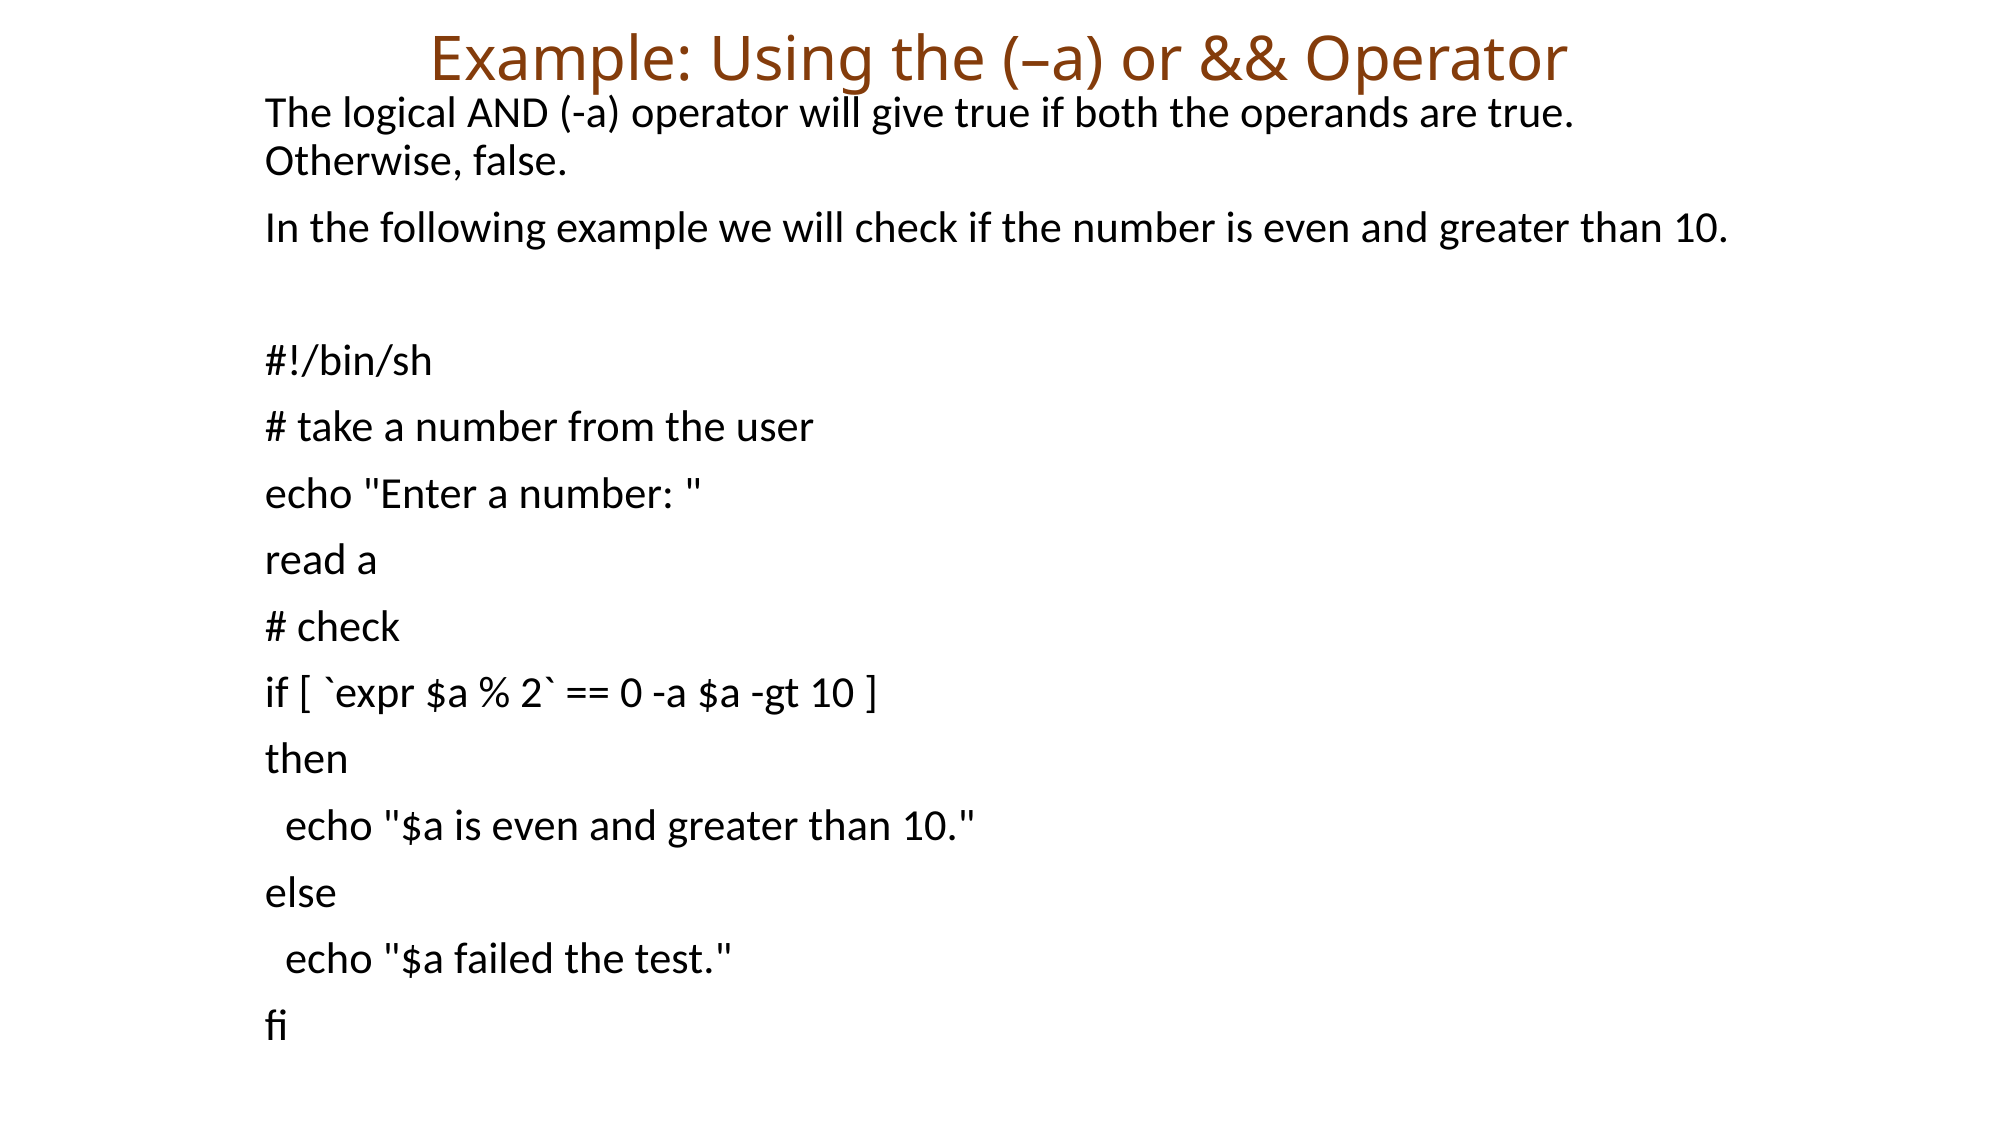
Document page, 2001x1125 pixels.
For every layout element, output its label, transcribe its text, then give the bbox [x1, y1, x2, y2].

title Example: Using the (–a) or && Operator [249, 16, 1750, 81]
subtitle The logical AND (-a) operator will give true if both the operands are true. Otherwise, false. In the following example we will check if the number is even and greater than 10. #!/bin/sh # take a number from the user echo "Enter a number: " read a # check if [ `expr $a % 2` == 0 -a $a -gt 10 ] then echo "$a is even and greater than 10." else echo "$a failed the test." fi [249, 81, 1750, 1109]
